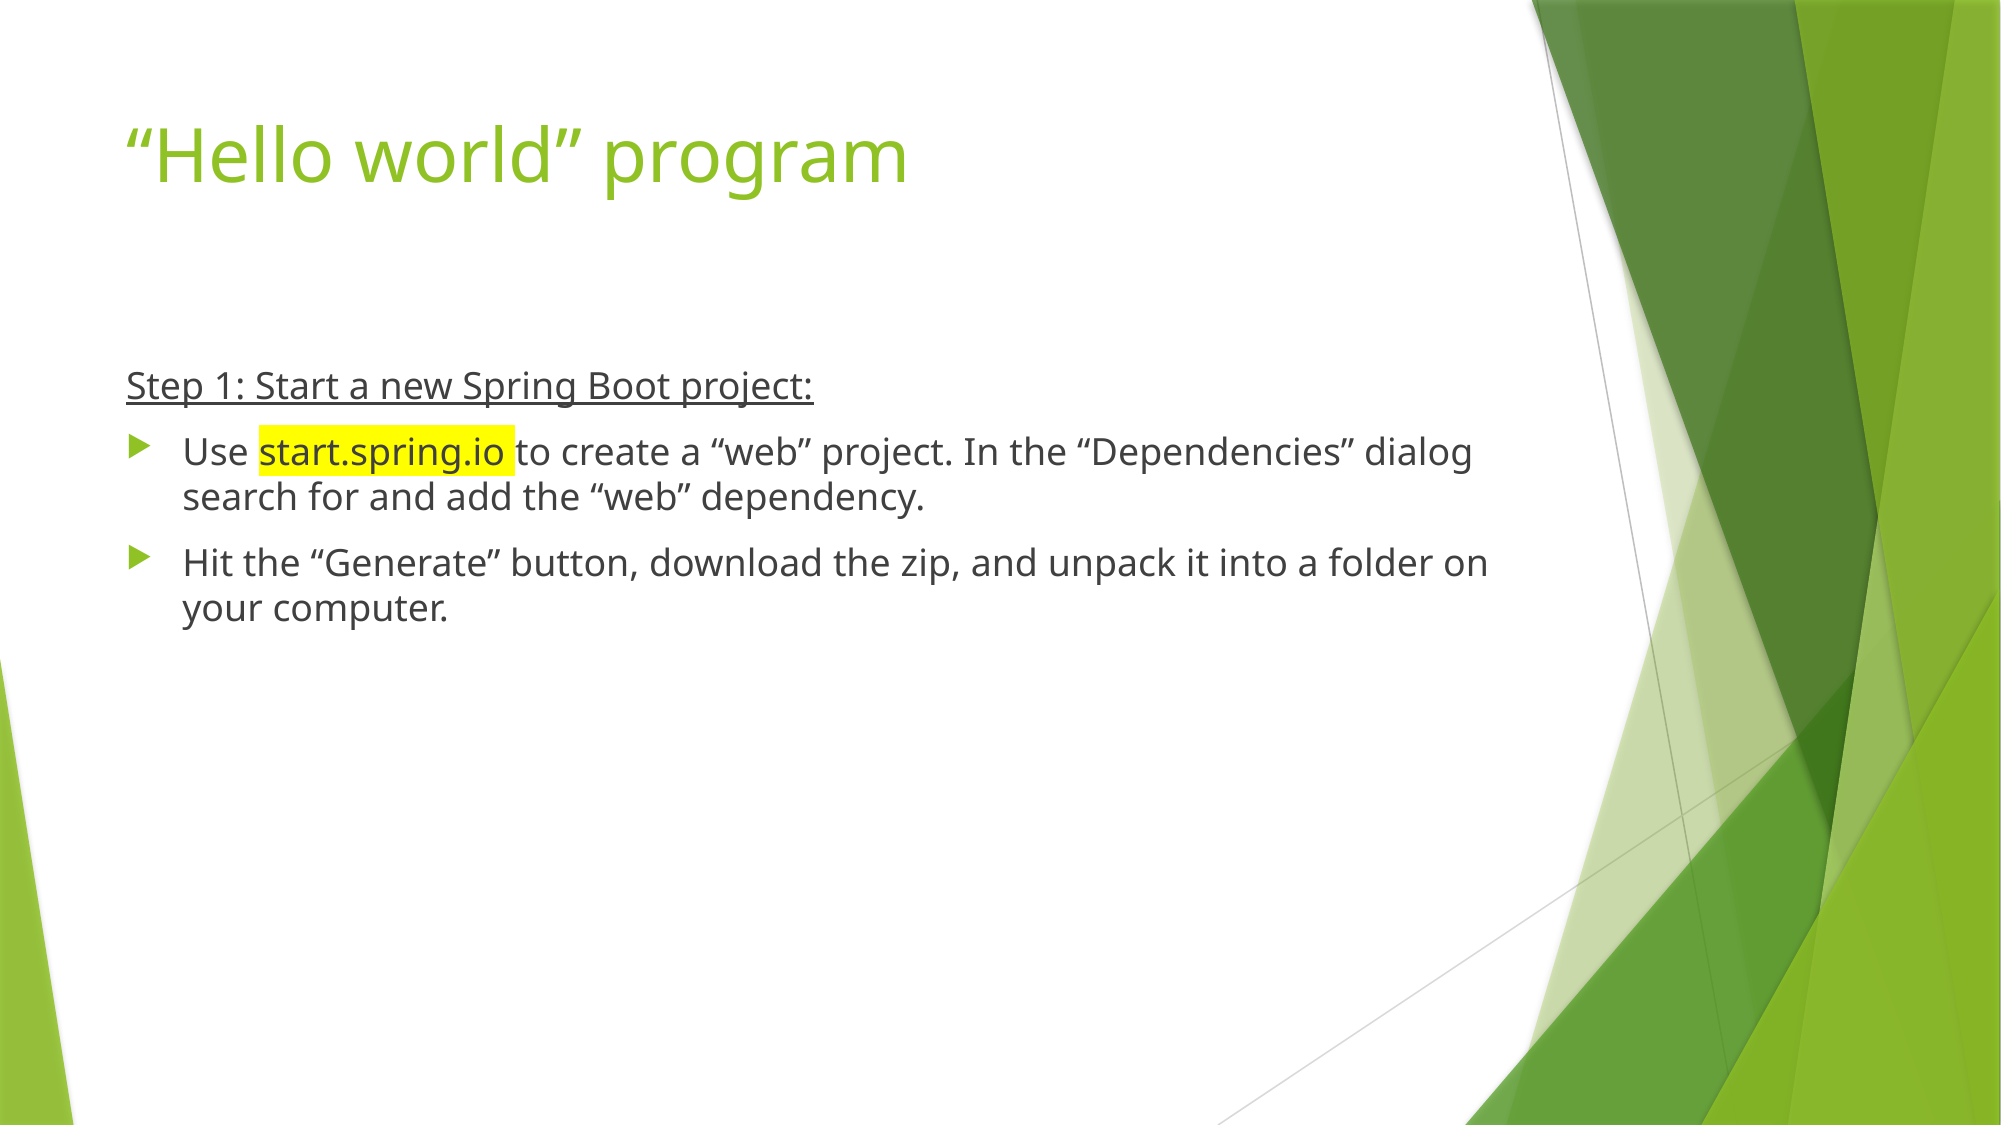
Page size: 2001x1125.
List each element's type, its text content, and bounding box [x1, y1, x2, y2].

title “Hello world” program [111, 99, 1522, 317]
list Step 1: Start a new Spring Boot project: Use start.spring.io to create a “web” project. In the “Dependencies” dialog search for and add the “web” dependency. Hit the “Generate” button, download the zip, and unpack it into a folder on your computer. [111, 354, 1522, 992]
